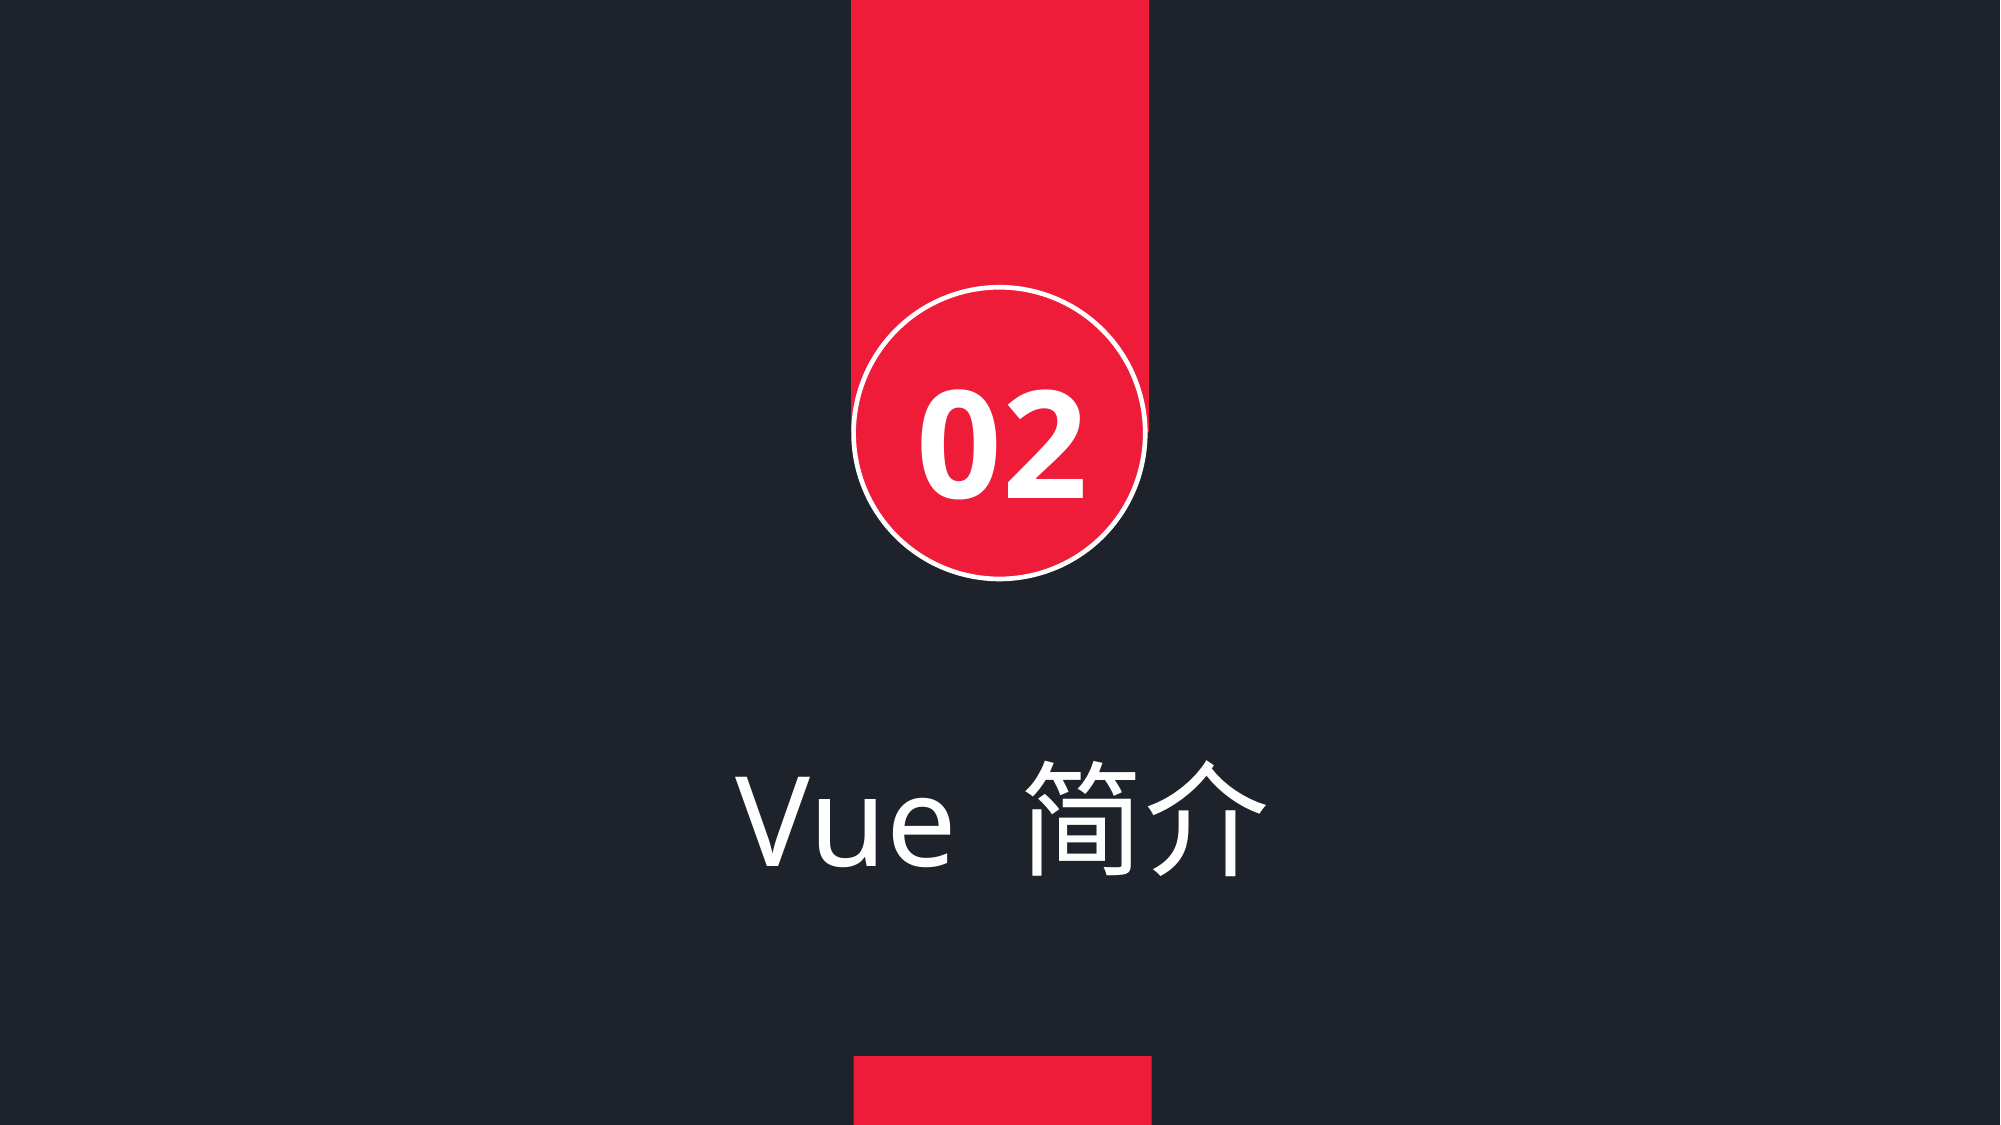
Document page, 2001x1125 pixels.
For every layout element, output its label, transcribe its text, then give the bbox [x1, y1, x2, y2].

text_box [852, 1055, 1153, 1125]
text_box Vue 简介 [269, 734, 1736, 899]
text_box [850, 0, 1150, 433]
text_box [853, 287, 1146, 579]
